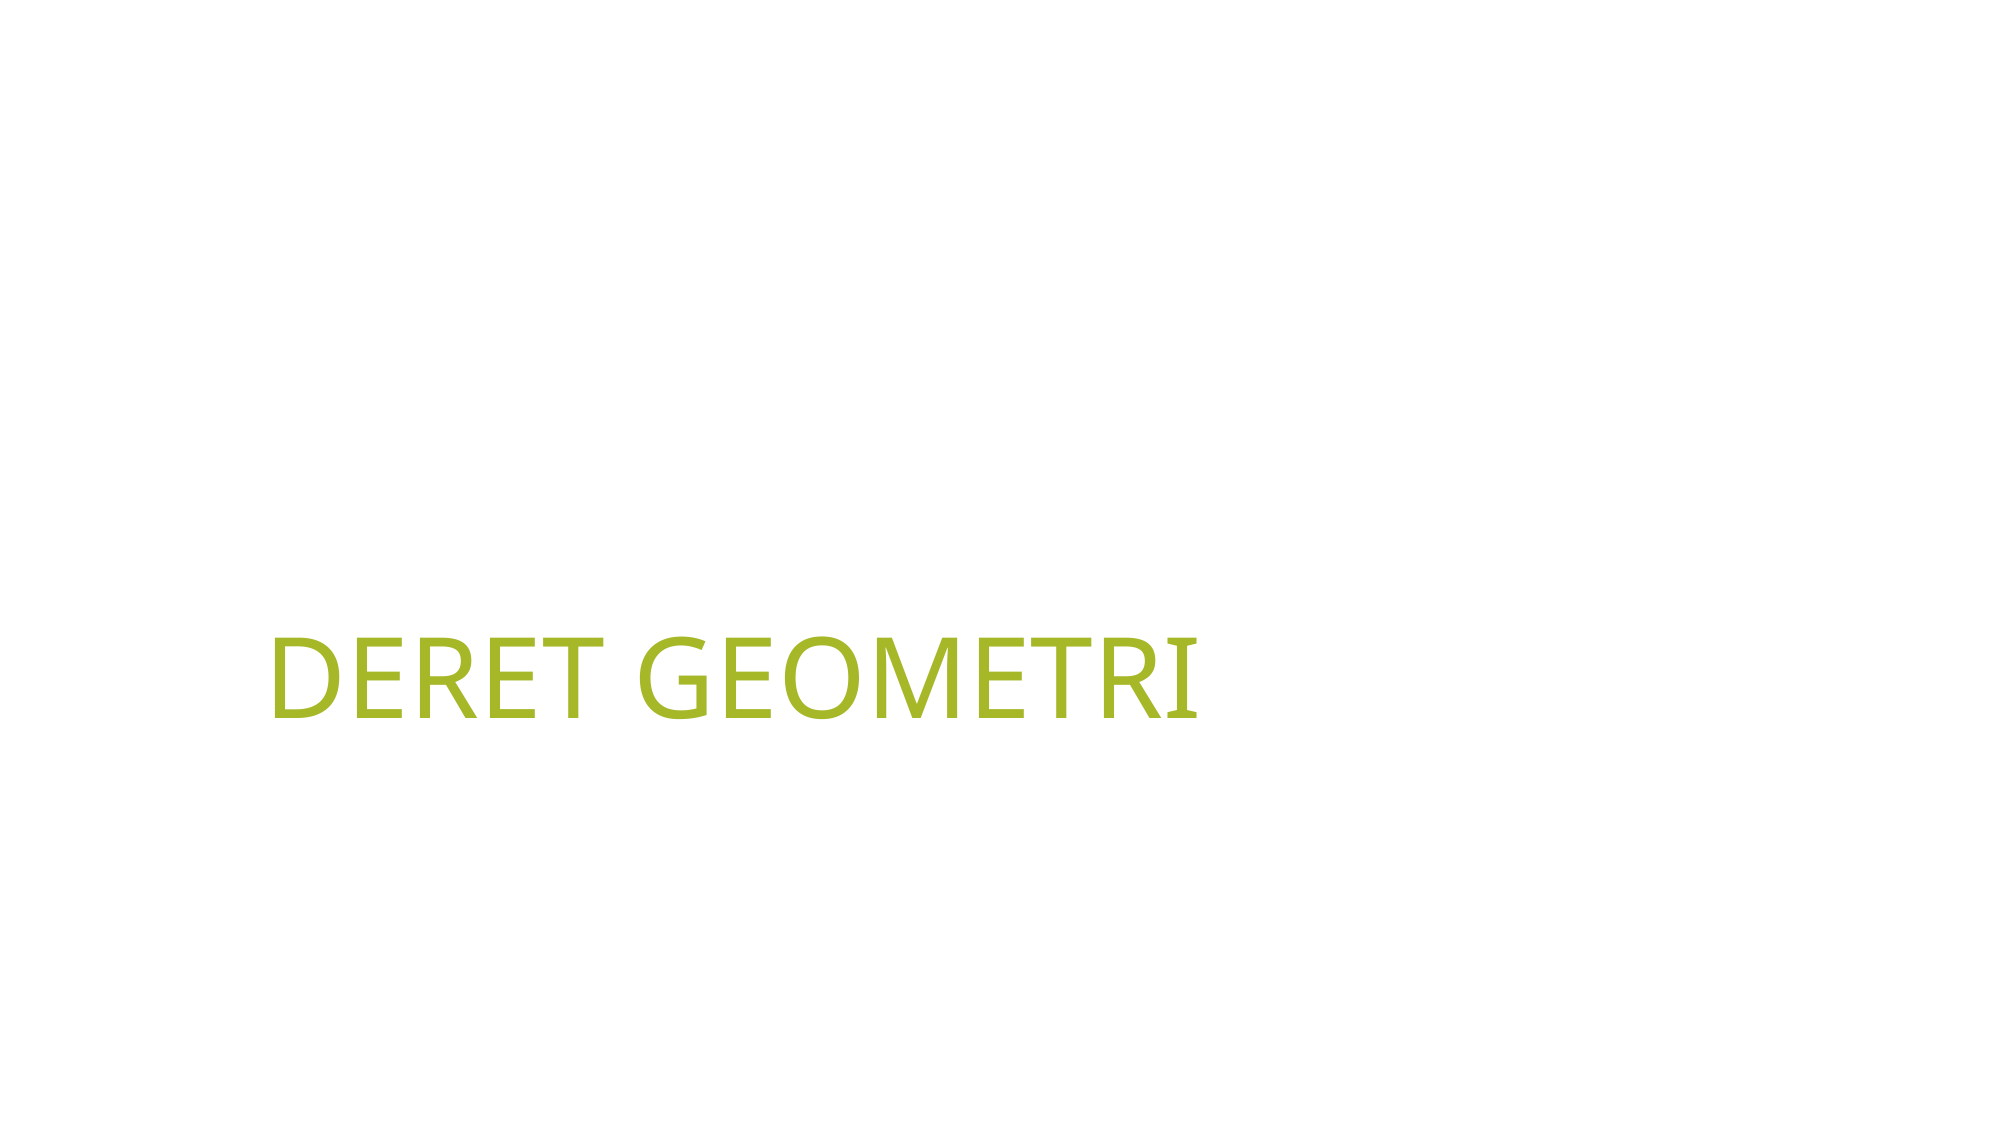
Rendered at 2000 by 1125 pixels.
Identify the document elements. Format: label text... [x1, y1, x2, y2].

title DERET GEOMETRI [249, 312, 1750, 750]
